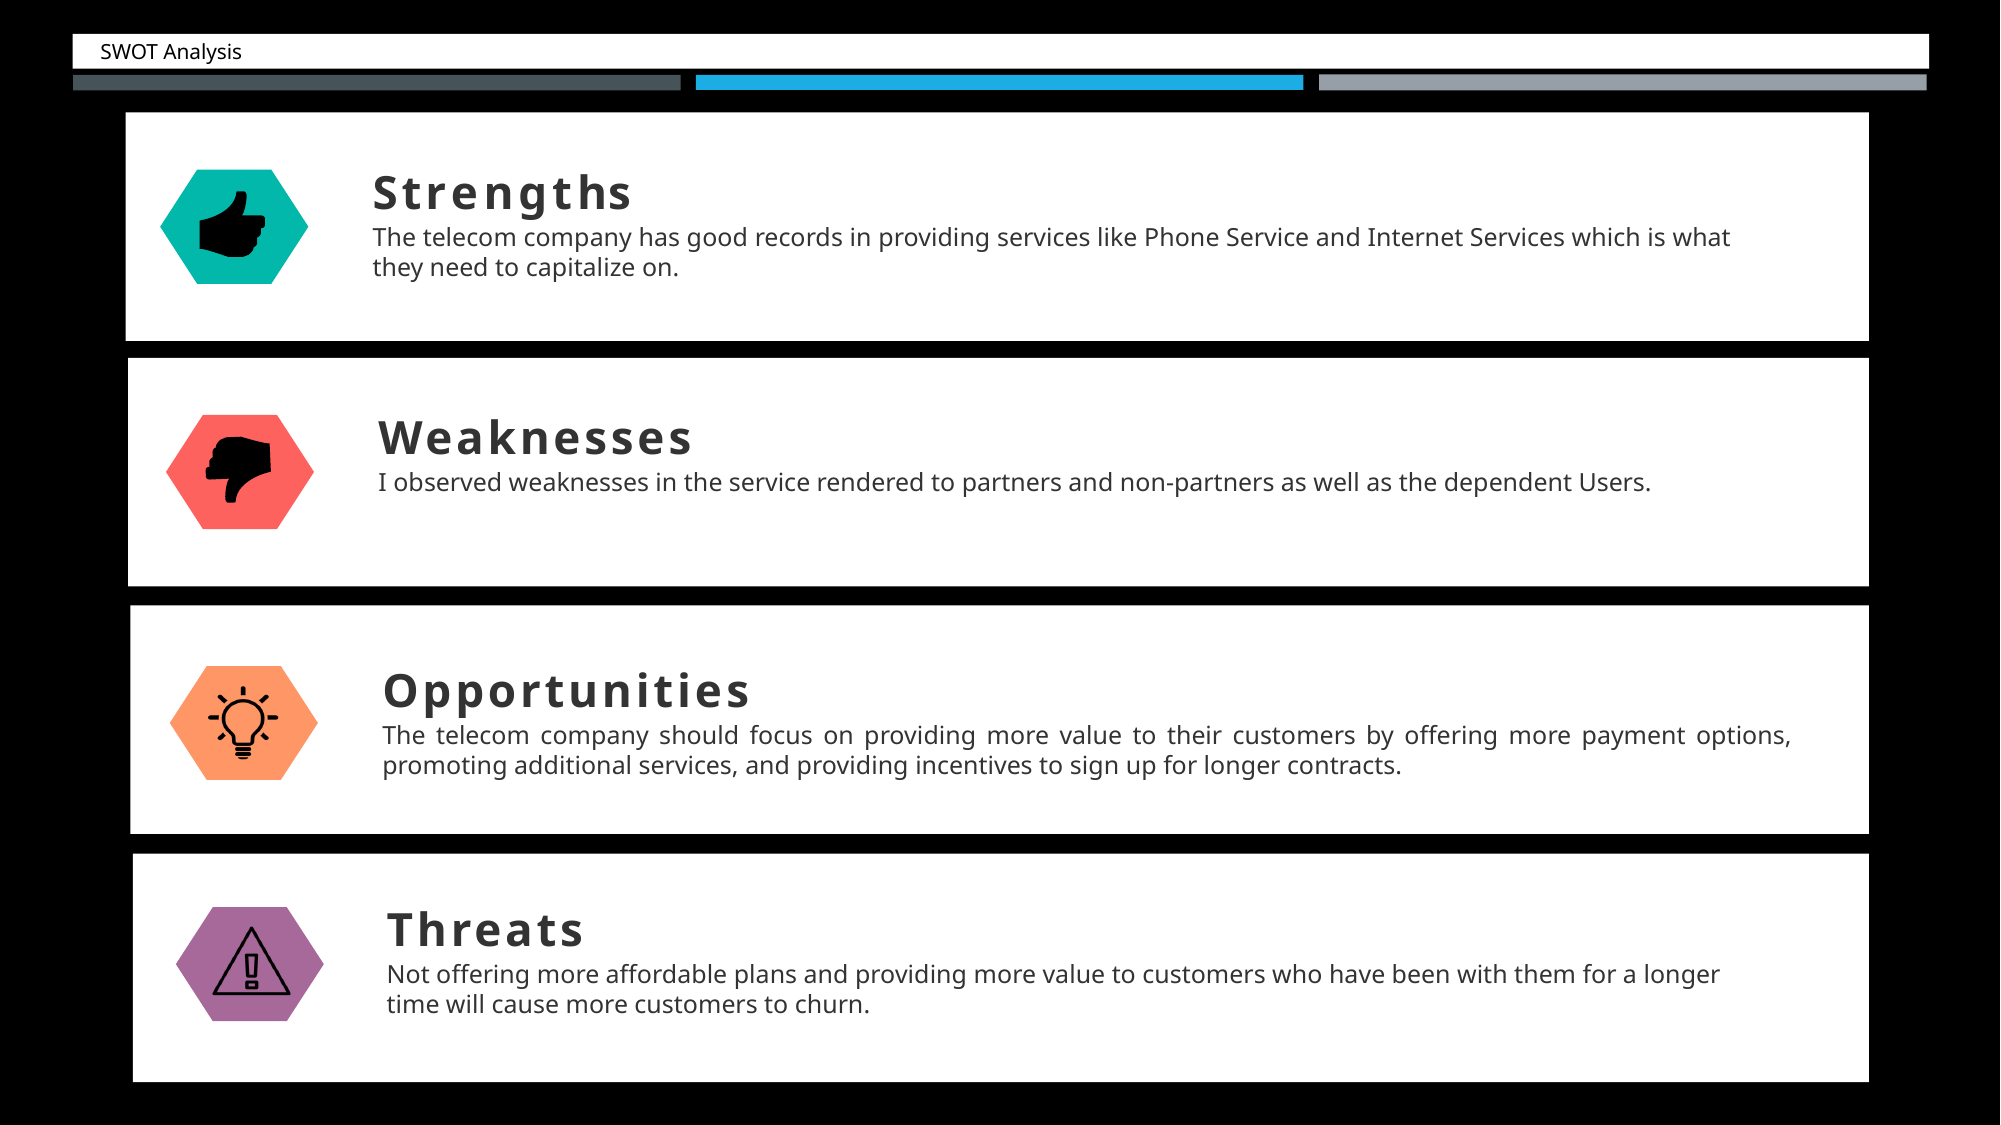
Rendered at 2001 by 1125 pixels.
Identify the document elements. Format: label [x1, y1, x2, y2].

text_box [127, 357, 1870, 587]
text_box [125, 111, 1870, 342]
text_box [132, 853, 1870, 1083]
text_box [129, 604, 1870, 835]
text_box [72, 33, 1930, 70]
